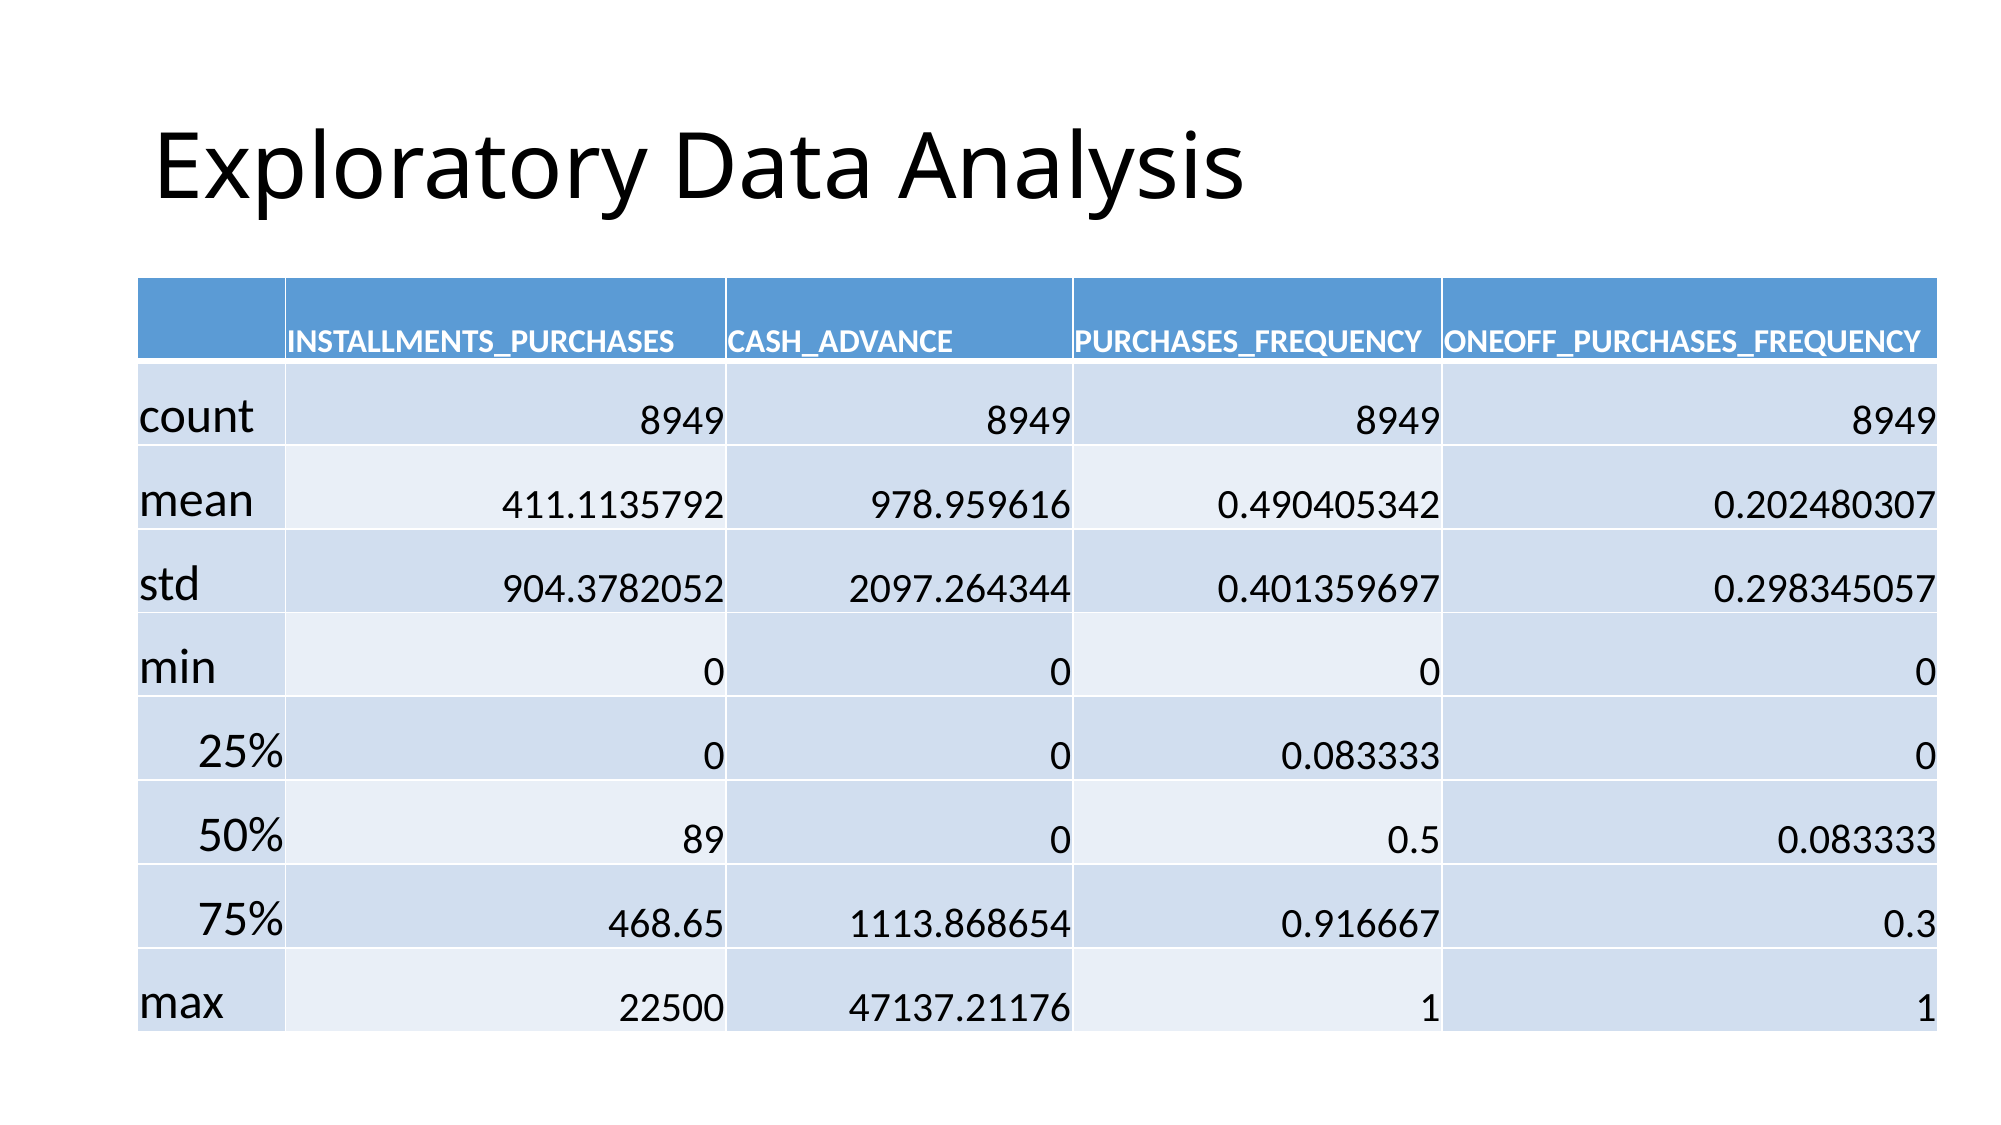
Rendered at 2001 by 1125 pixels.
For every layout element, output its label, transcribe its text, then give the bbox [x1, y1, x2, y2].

table_cell 0.490405342 [1074, 446, 1441, 528]
table_cell 0.3 [1443, 865, 1937, 947]
table_cell 0.5 [1074, 781, 1441, 863]
table_cell 0 [727, 697, 1072, 779]
table_cell 904.3782052 [286, 530, 725, 612]
table_cell 0 [286, 613, 725, 695]
table_cell 0.298345057 [1443, 530, 1937, 612]
table_cell 0.401359697 [1074, 530, 1441, 612]
table_cell 468.65 [286, 865, 725, 947]
table_cell 22500 [286, 949, 725, 1031]
table_header INSTALLMENTS_PURCHASES [286, 278, 725, 358]
table_cell 1 [1074, 949, 1441, 1031]
title Exploratory Data Analysis [137, 59, 1863, 276]
table_cell 50% [138, 781, 285, 863]
table_cell 0.083333 [1074, 697, 1441, 779]
table_cell mean [138, 446, 285, 528]
table_cell 2097.264344 [727, 530, 1072, 612]
table_cell 0 [727, 613, 1072, 695]
table_header CASH_ADVANCE [727, 278, 1072, 358]
table_cell 89 [286, 781, 725, 863]
table_cell 8949 [727, 364, 1072, 444]
table_cell 0 [286, 697, 725, 779]
table_cell 25% [138, 697, 285, 779]
table_cell std [138, 530, 285, 612]
table_cell 1 [1443, 949, 1937, 1031]
table_cell 411.1135792 [286, 446, 725, 528]
table_cell 0.083333 [1443, 781, 1937, 863]
table_cell 0.916667 [1074, 865, 1441, 947]
table_cell max [138, 949, 285, 1031]
table_cell 0 [1074, 613, 1441, 695]
table_cell 75% [138, 865, 285, 947]
table_cell 8949 [1443, 364, 1937, 444]
table_cell 1113.868654 [727, 865, 1072, 947]
table_cell 0 [1443, 697, 1937, 779]
table_cell 0 [727, 781, 1072, 863]
table_cell 0 [1443, 613, 1937, 695]
table_cell 978.959616 [727, 446, 1072, 528]
table_cell 0.202480307 [1443, 446, 1937, 528]
table_header PURCHASES_FREQUENCY [1074, 278, 1441, 358]
table_header [138, 278, 285, 358]
table_header ONEOFF_PURCHASES_FREQUENCY [1443, 278, 1937, 358]
table_cell 8949 [286, 364, 725, 444]
table_cell 47137.21176 [727, 949, 1072, 1031]
table_cell min [138, 613, 285, 695]
table_cell count [138, 364, 285, 444]
table_cell 8949 [1074, 364, 1441, 444]
